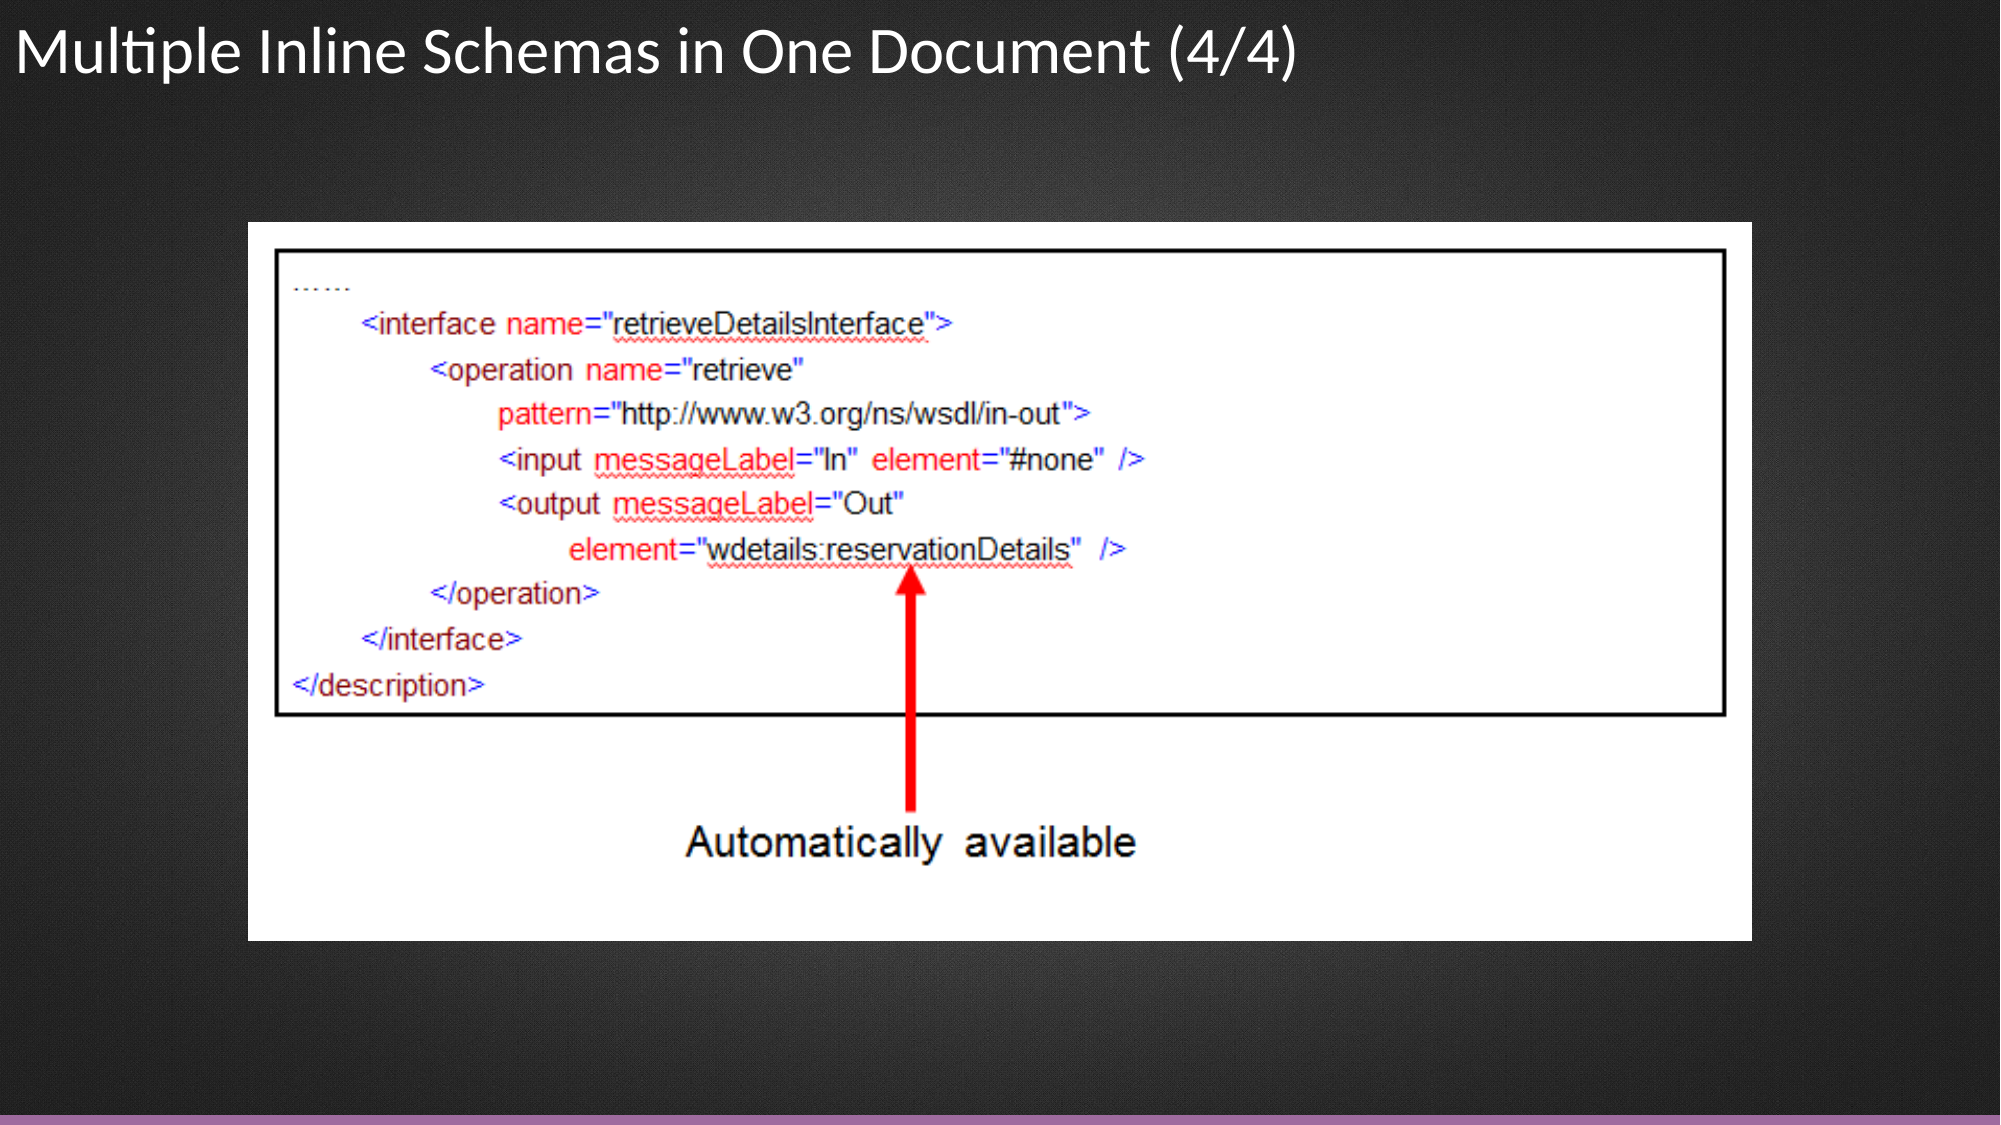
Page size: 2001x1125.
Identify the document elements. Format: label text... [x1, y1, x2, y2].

text_box Multiple Inline Schemas in One Document (4/4) [0, 0, 1384, 95]
picture [0, 0, 2000, 1114]
text_box [0, 1114, 2000, 1125]
